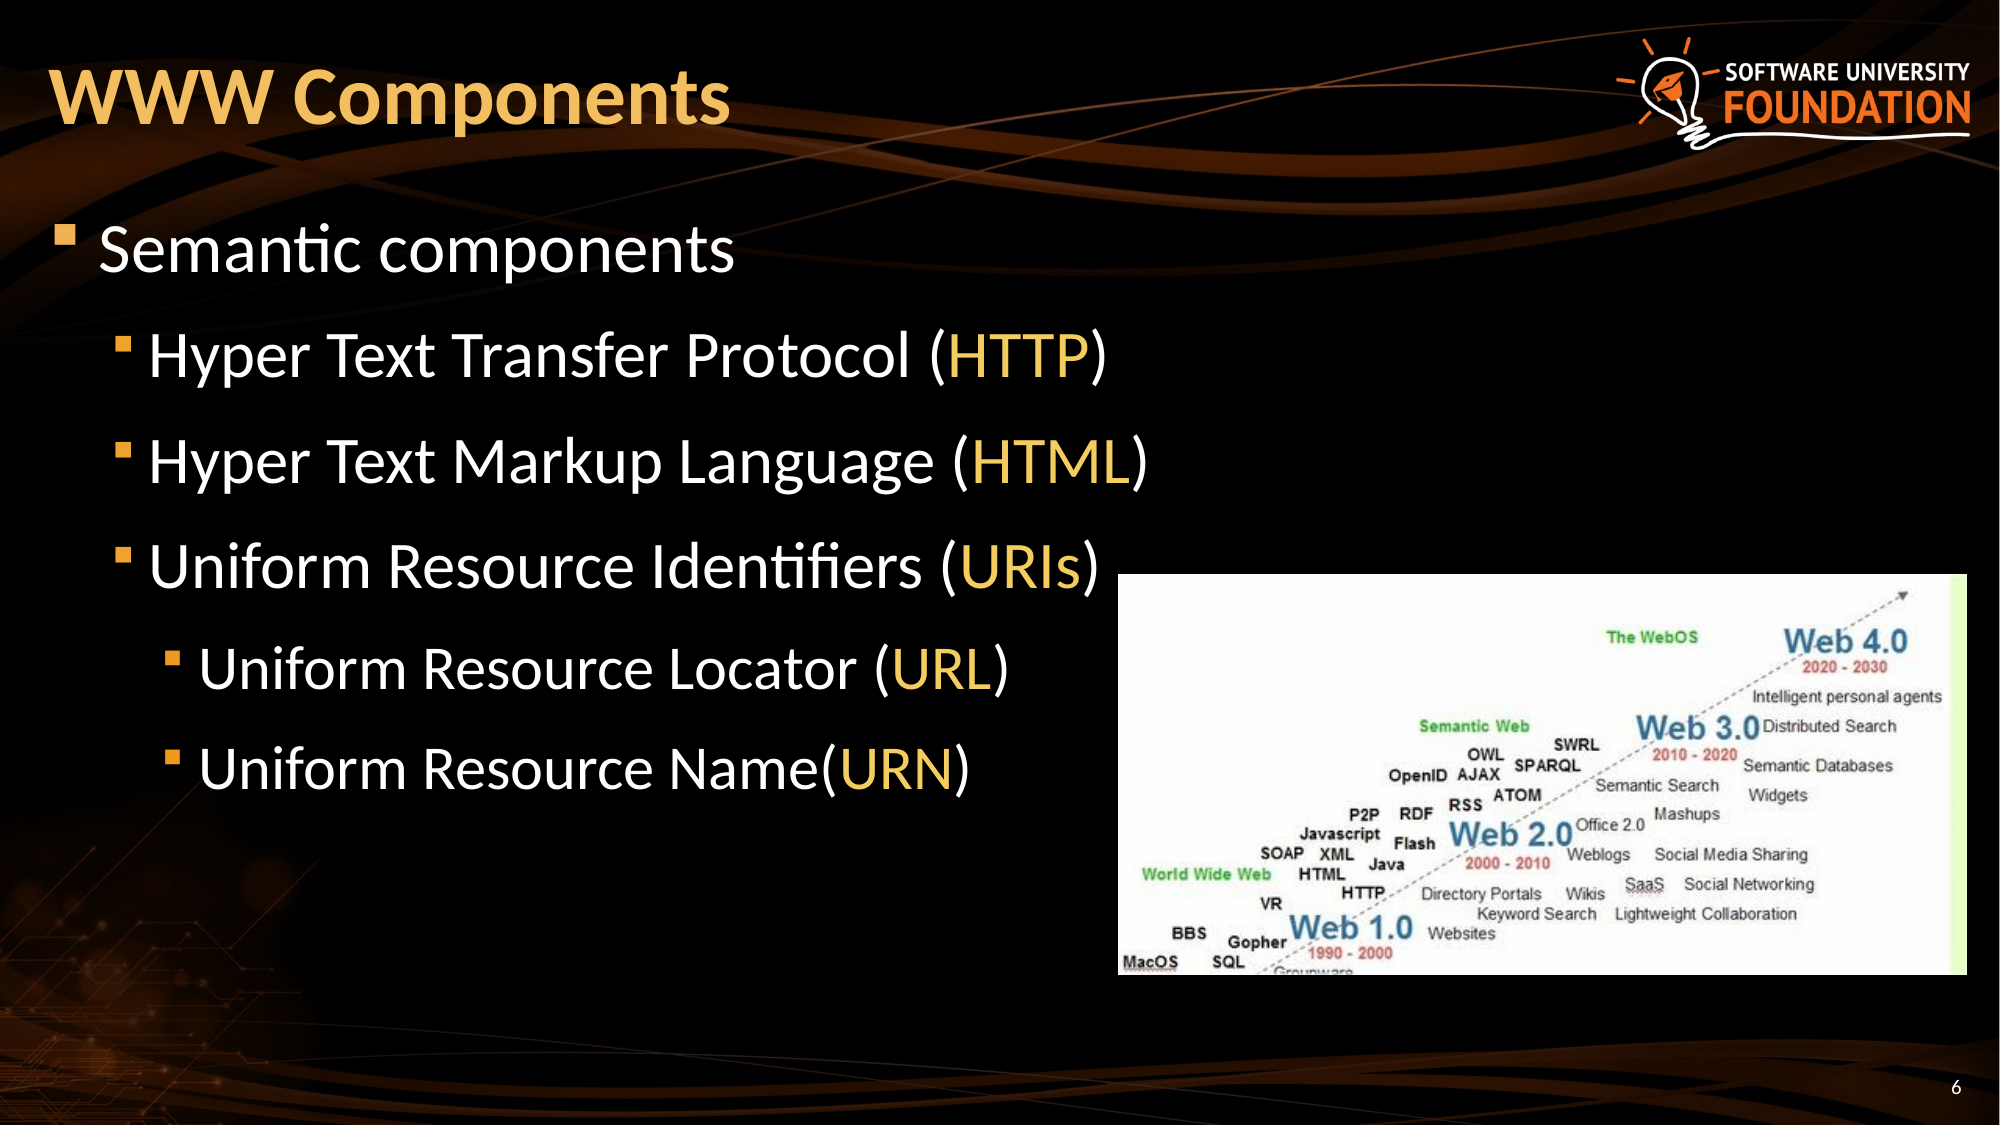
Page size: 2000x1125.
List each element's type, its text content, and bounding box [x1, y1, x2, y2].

slide_number 6 [1897, 1070, 1968, 1103]
picture [0, 0, 2000, 1125]
list Semantic components Hyper Text Transfer Protocol (HTTP) Hyper Text Markup Language (HTML) Uniform Resource Identifiers (URIs) Uniform Resource Locator (URL) Uniform Resource Name(URN) [31, 195, 1968, 1103]
title WWW Components [30, 6, 1602, 189]
